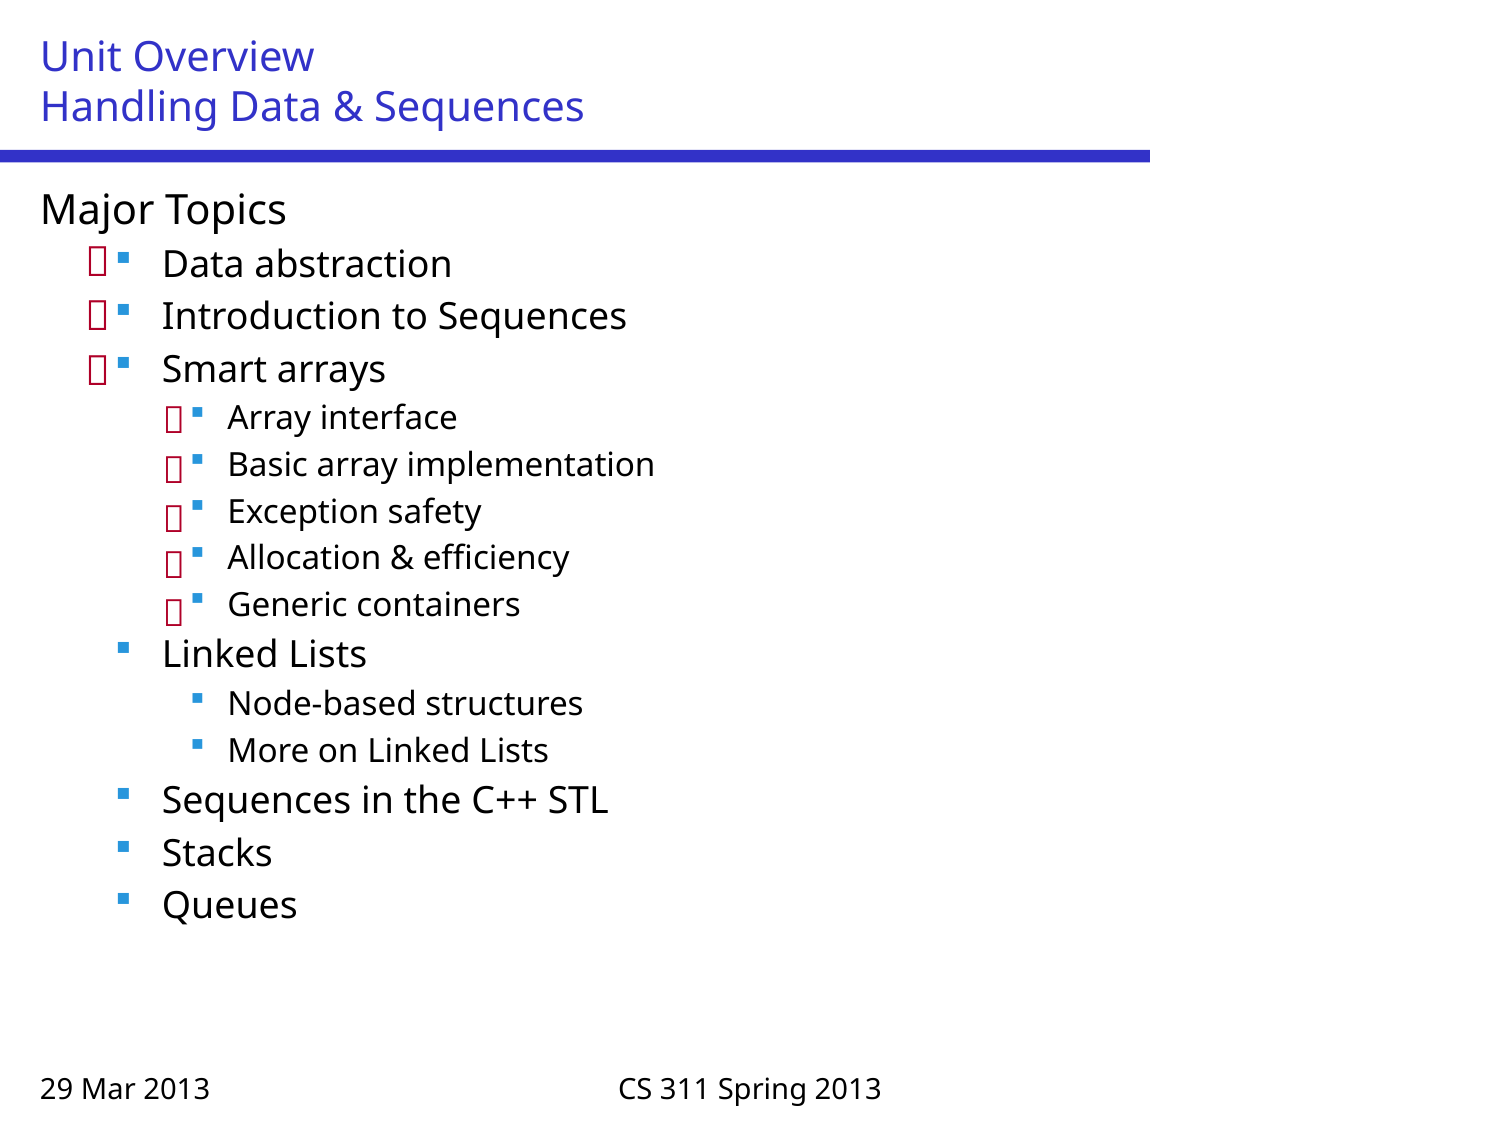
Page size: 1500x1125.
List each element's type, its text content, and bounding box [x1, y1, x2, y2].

title Unit Overview Handling Data & Sequences [24, 24, 1475, 138]
text_box  [112, 438, 200, 487]
text_box  [112, 487, 200, 533]
text_box  [37, 336, 125, 401]
footer CS 311 Spring 2013 [387, 1062, 1113, 1113]
text_box  [112, 581, 200, 641]
text_box  [37, 281, 125, 336]
text_box  [112, 533, 200, 581]
text_box  [112, 388, 200, 438]
text_box  [37, 227, 125, 281]
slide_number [24, 1062, 375, 1113]
list Major Topics Data abstraction Introduction to Sequences Smart arrays Array interface Basic array implementation Exception safety Allocation & efficiency Generic containers Linked Lists Node-based structures More on Linked Lists Sequences in the C++ STL Stacks Queues [24, 174, 1475, 1050]
